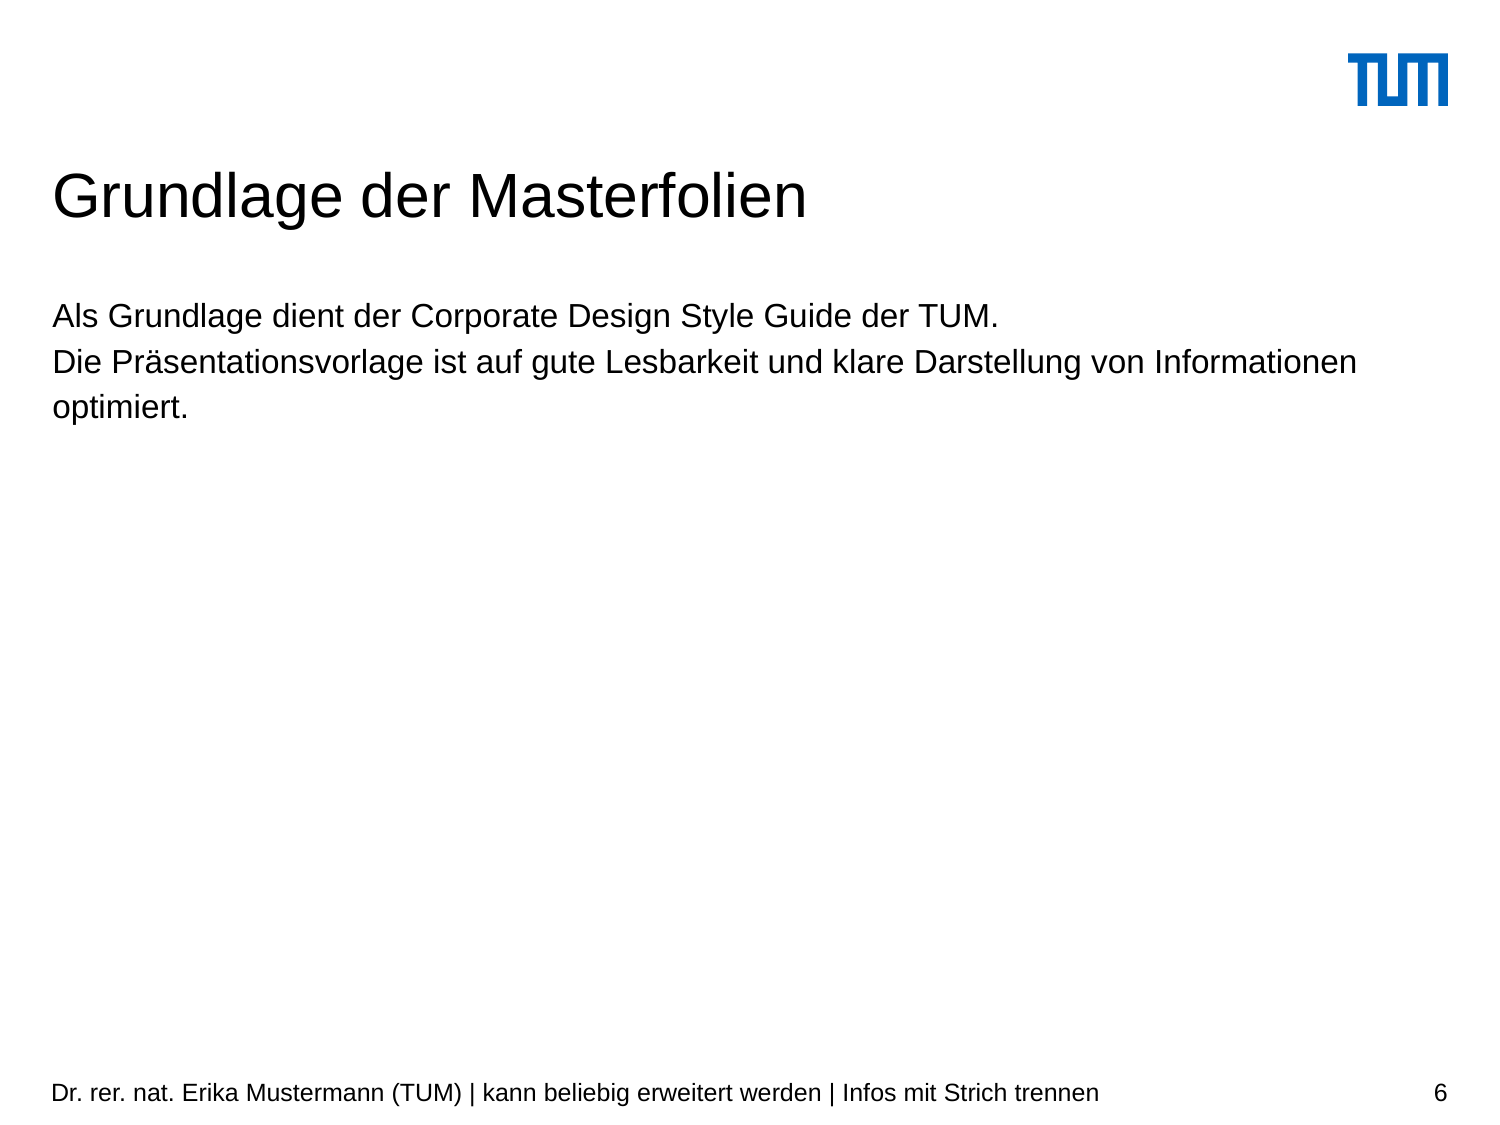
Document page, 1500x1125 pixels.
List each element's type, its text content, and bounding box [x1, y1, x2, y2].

slide_number 6 [1112, 1061, 1448, 1122]
footer Dr. rer. nat. Erika Mustermann (TUM) | kann beliebig erweitert werden | Infos mit Strich trennen [51, 1061, 1112, 1122]
list Als Grundlage dient der Corporate Design Style Guide der TUM. Die Präsentationsvorlage ist auf gute Lesbarkeit und klare Darstellung von Informationen optimiert. [52, 288, 1449, 1061]
title Grundlage der Masterfolien [52, 162, 1449, 231]
